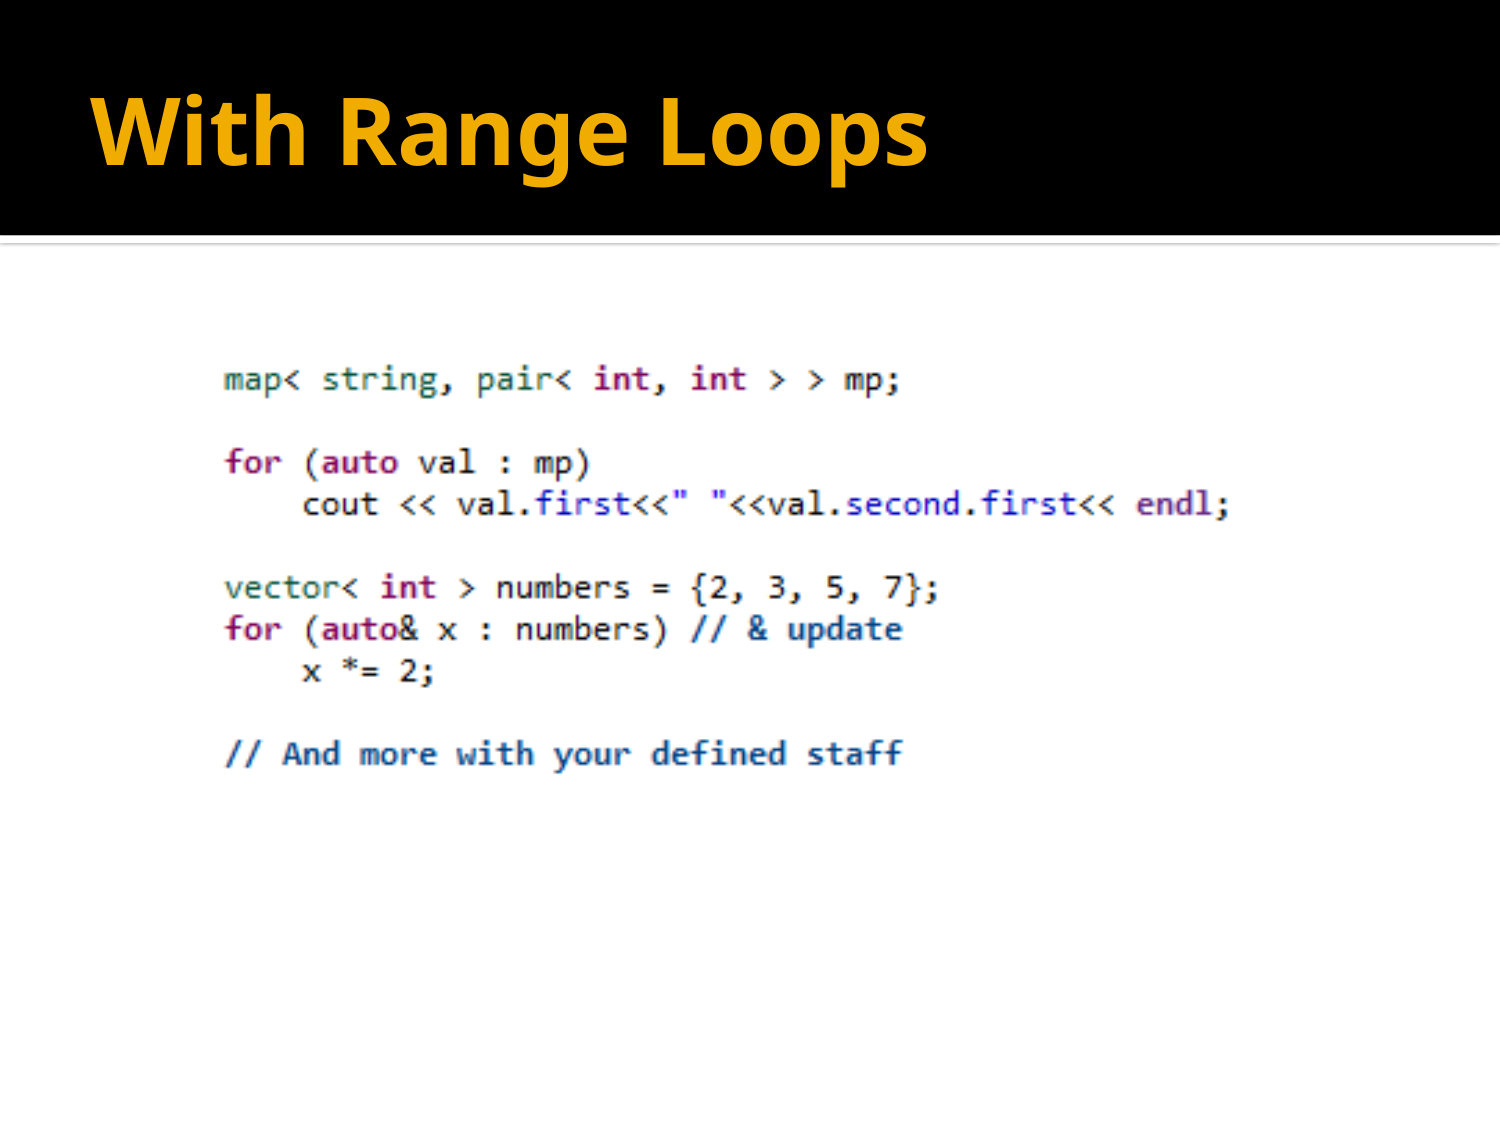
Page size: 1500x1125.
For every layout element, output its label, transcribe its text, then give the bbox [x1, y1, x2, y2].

picture [199, 349, 1250, 788]
title With Range Loops [75, 25, 1425, 231]
